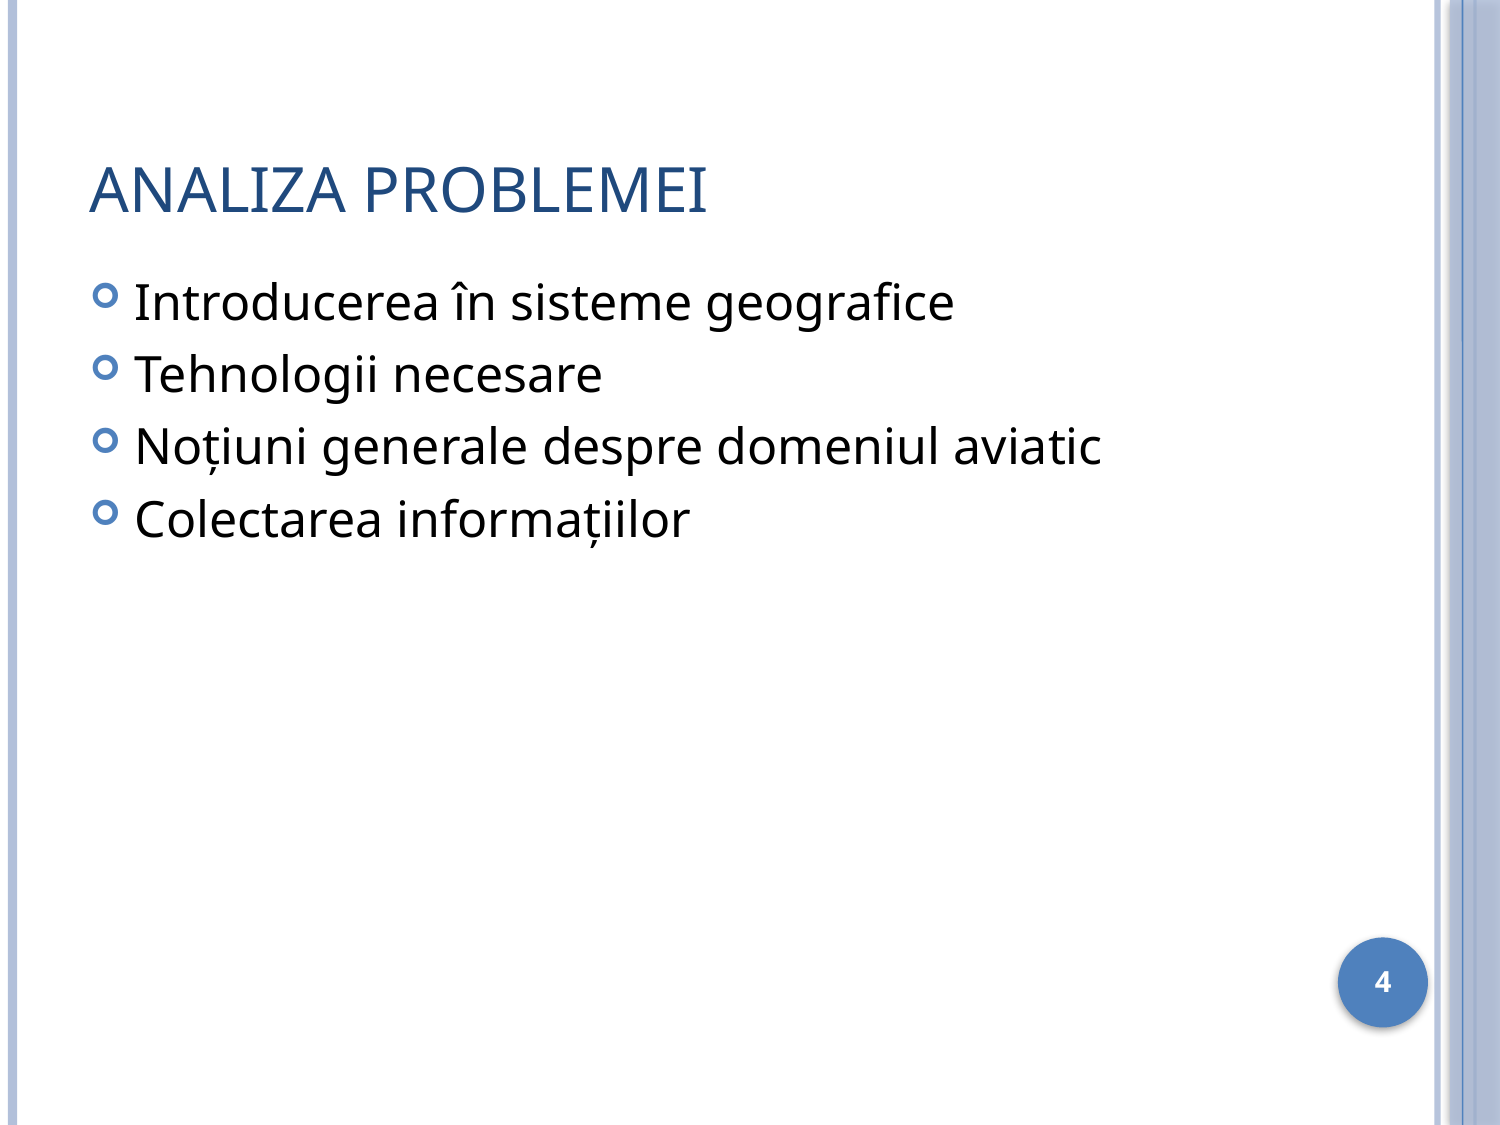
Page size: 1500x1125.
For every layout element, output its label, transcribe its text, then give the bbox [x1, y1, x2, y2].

title Analiza problemei [75, 45, 1300, 233]
slide_number 4 [1333, 940, 1434, 1027]
list Introducerea în sisteme geografice Tehnologii necesare Noţiuni generale despre domeniul aviatic Colectarea informaţiilor [75, 262, 1300, 1062]
